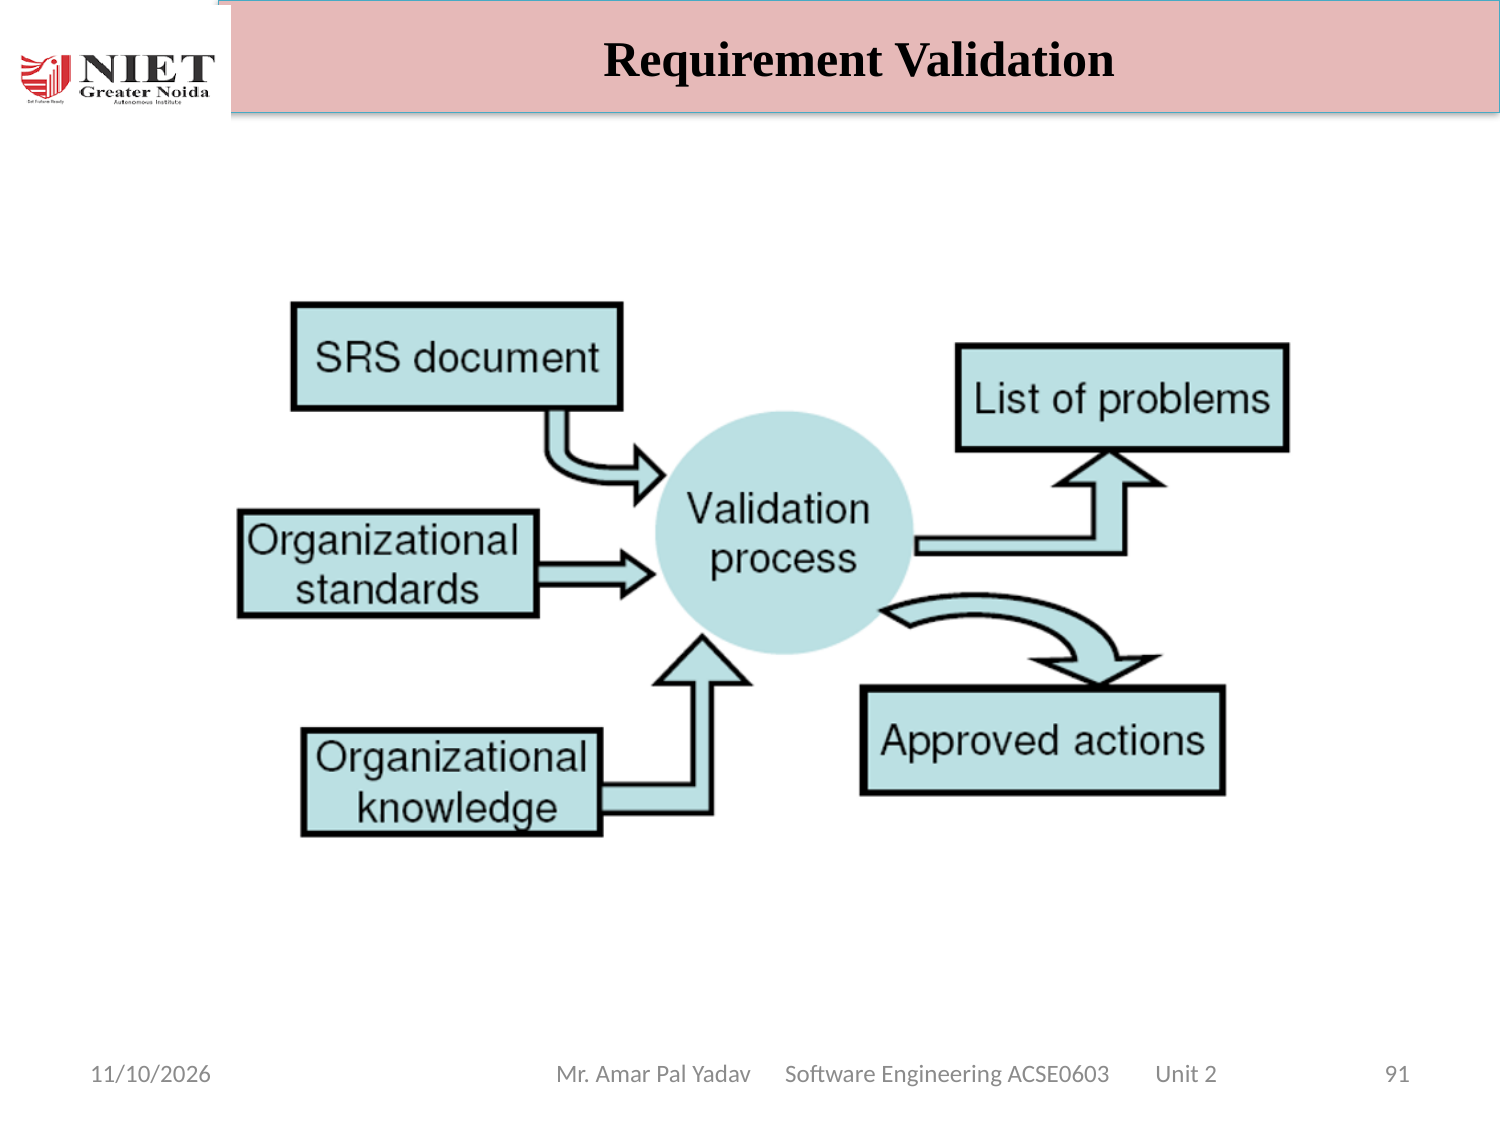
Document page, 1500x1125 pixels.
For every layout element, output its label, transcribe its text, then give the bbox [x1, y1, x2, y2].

slide_number 91 [1263, 1042, 1425, 1103]
footer Mr. Amar Pal Yadav Software Engineering ACSE0603 Unit 2 [512, 1042, 1263, 1103]
picture [218, 274, 1301, 861]
picture [6, 5, 231, 153]
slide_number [75, 1042, 425, 1103]
text_box Requirement Validation [218, 0, 1500, 113]
